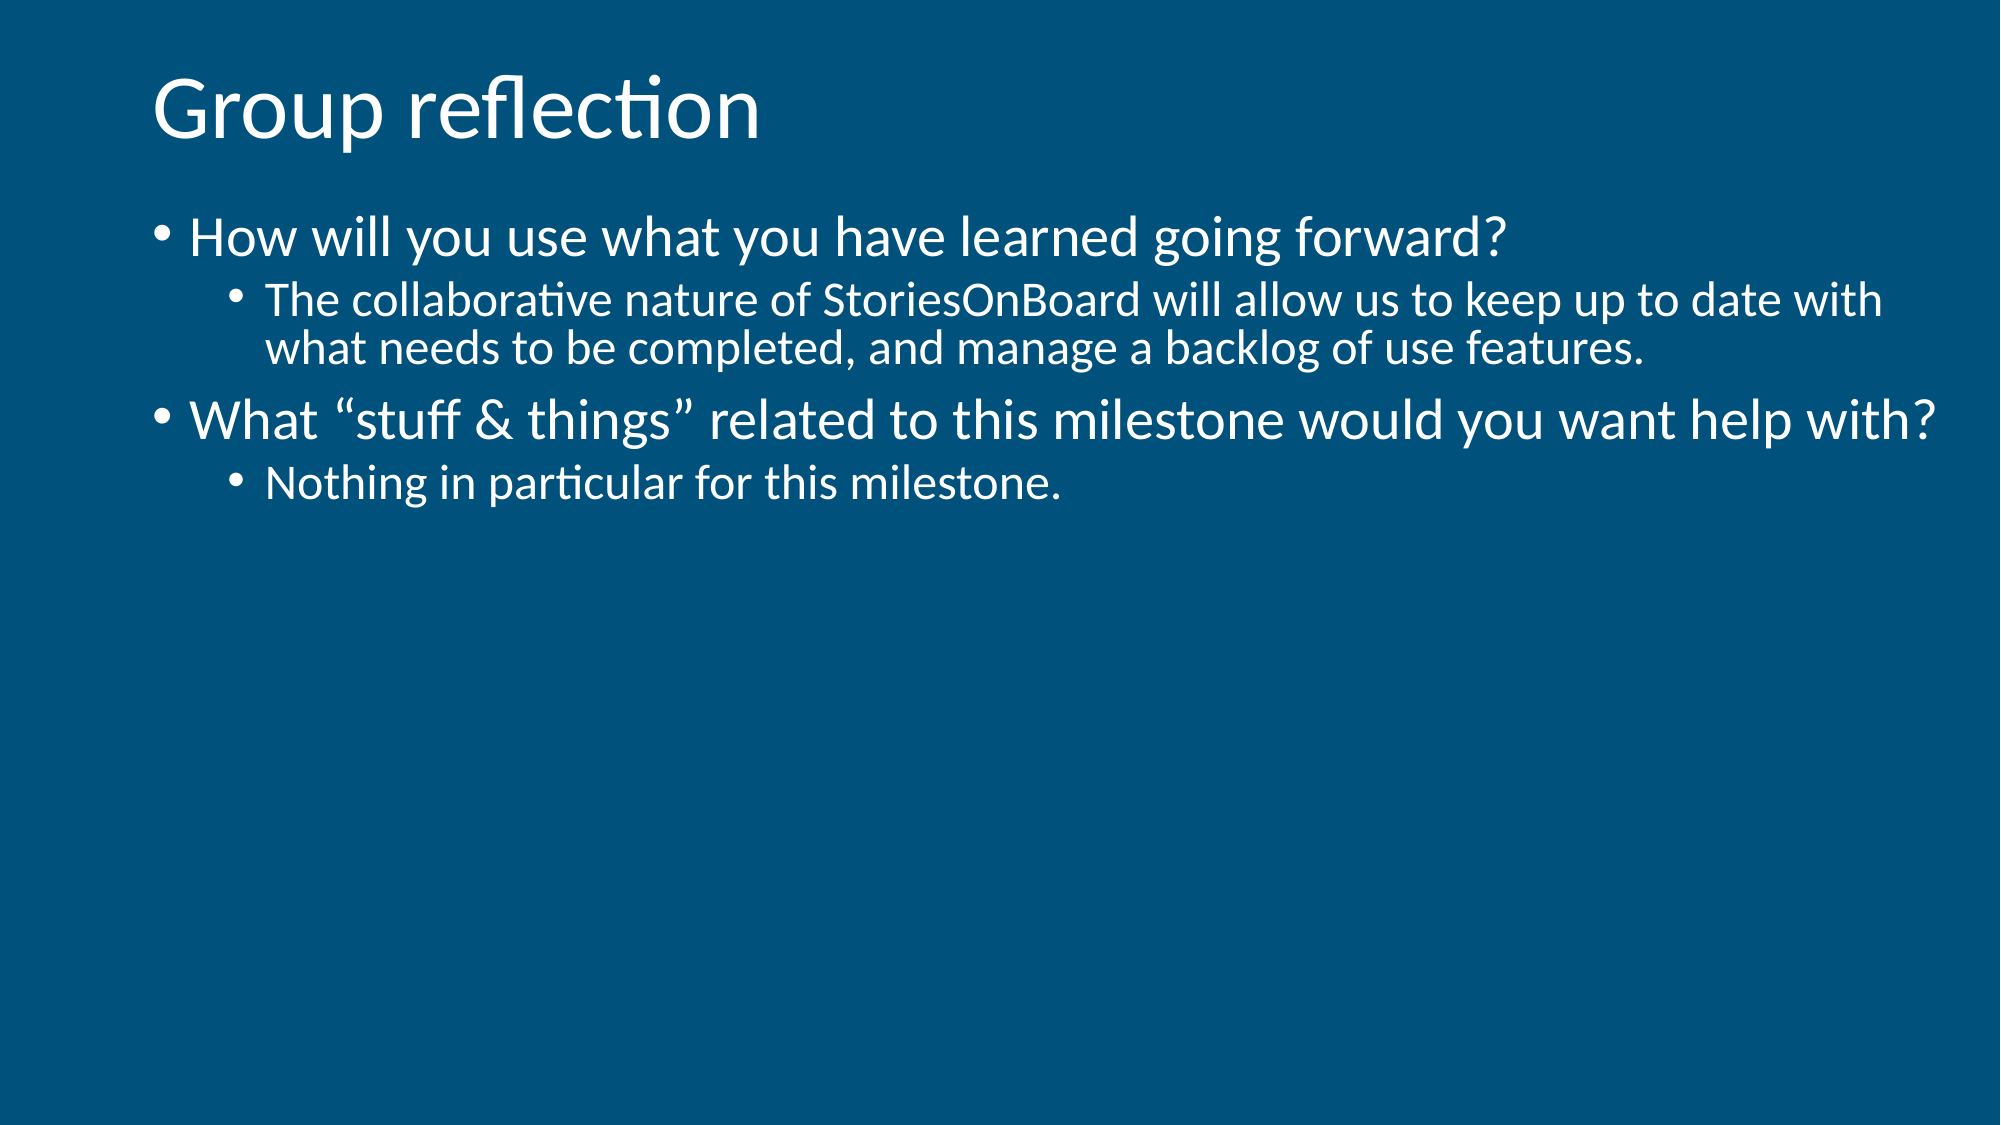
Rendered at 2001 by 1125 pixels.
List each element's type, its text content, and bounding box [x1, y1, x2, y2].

title Group reflection [137, 0, 1863, 203]
list How will you use what you have learned going forward? The collaborative nature of StoriesOnBoard will allow us to keep up to date with what needs to be completed, and manage a backlog of use features. What “stuff & things” related to this milestone would you want help with? Nothing in particular for this milestone. [137, 203, 1979, 761]
